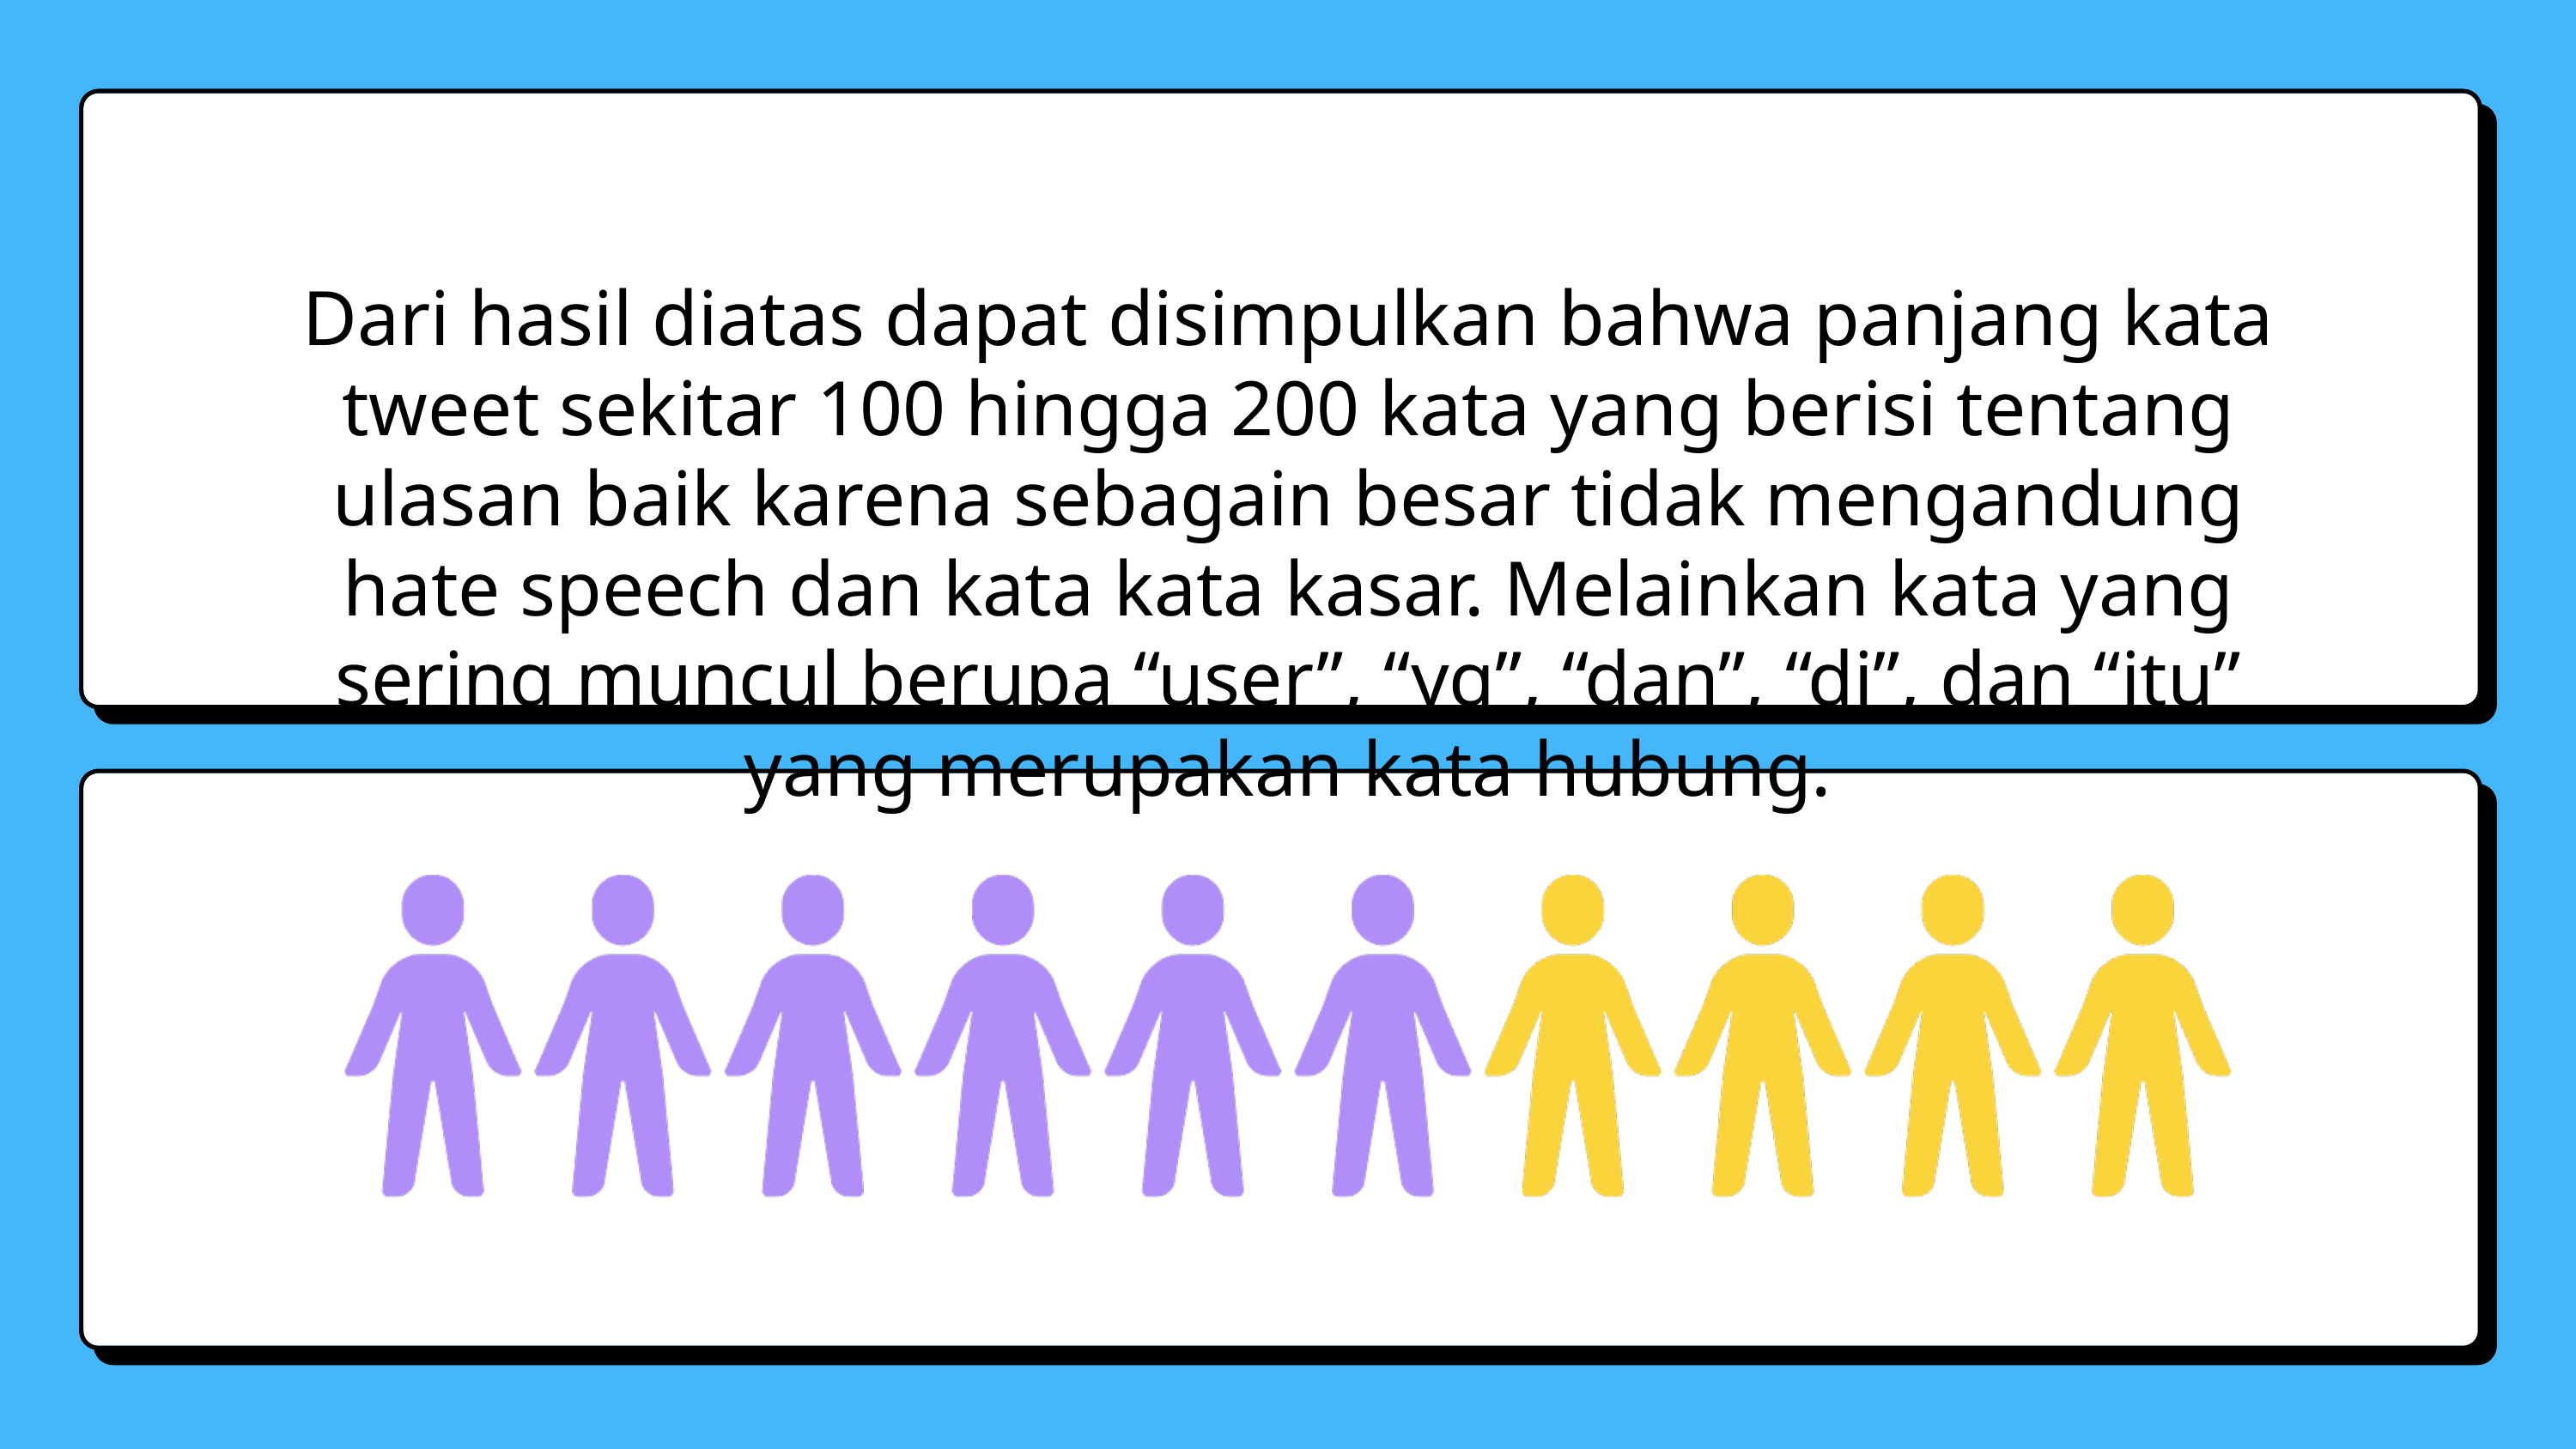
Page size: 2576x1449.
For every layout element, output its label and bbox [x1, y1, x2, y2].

text_box [78, 88, 2498, 724]
text_box [78, 768, 148, 1366]
picture [154, 724, 2422, 1385]
text_box [2428, 768, 2498, 1366]
